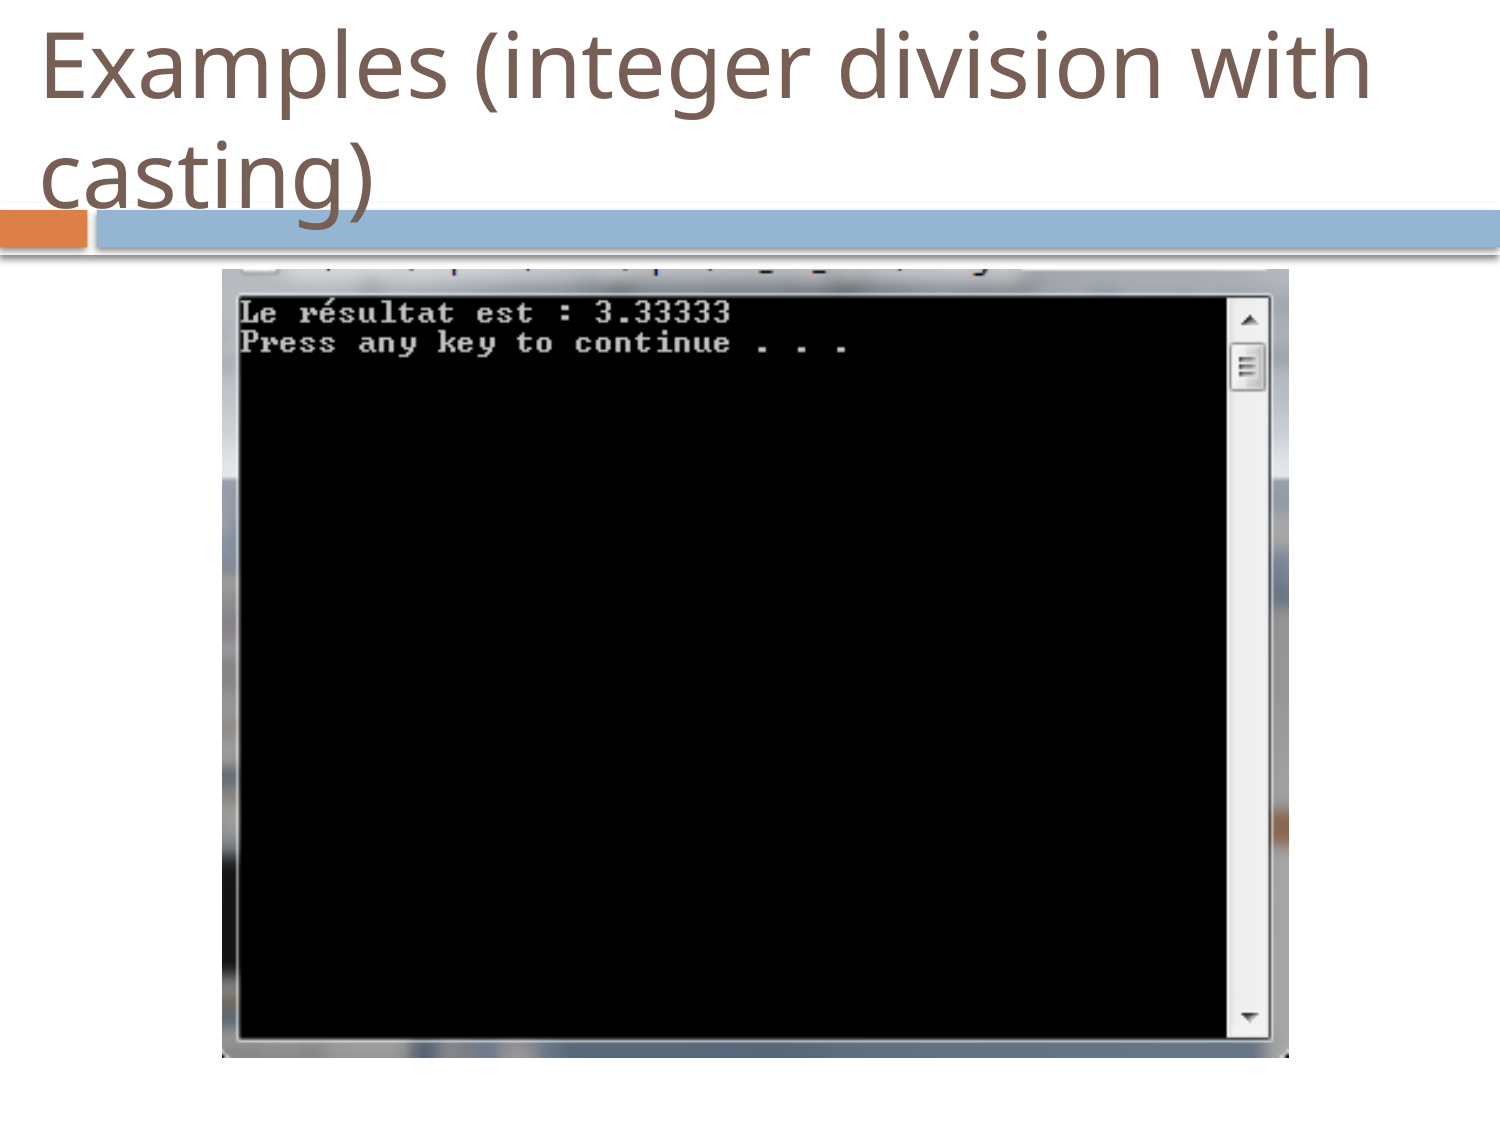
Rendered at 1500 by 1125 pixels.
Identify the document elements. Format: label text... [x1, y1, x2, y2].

picture [222, 269, 1290, 1058]
title Examples (integer division with casting) [23, 35, 1500, 198]
